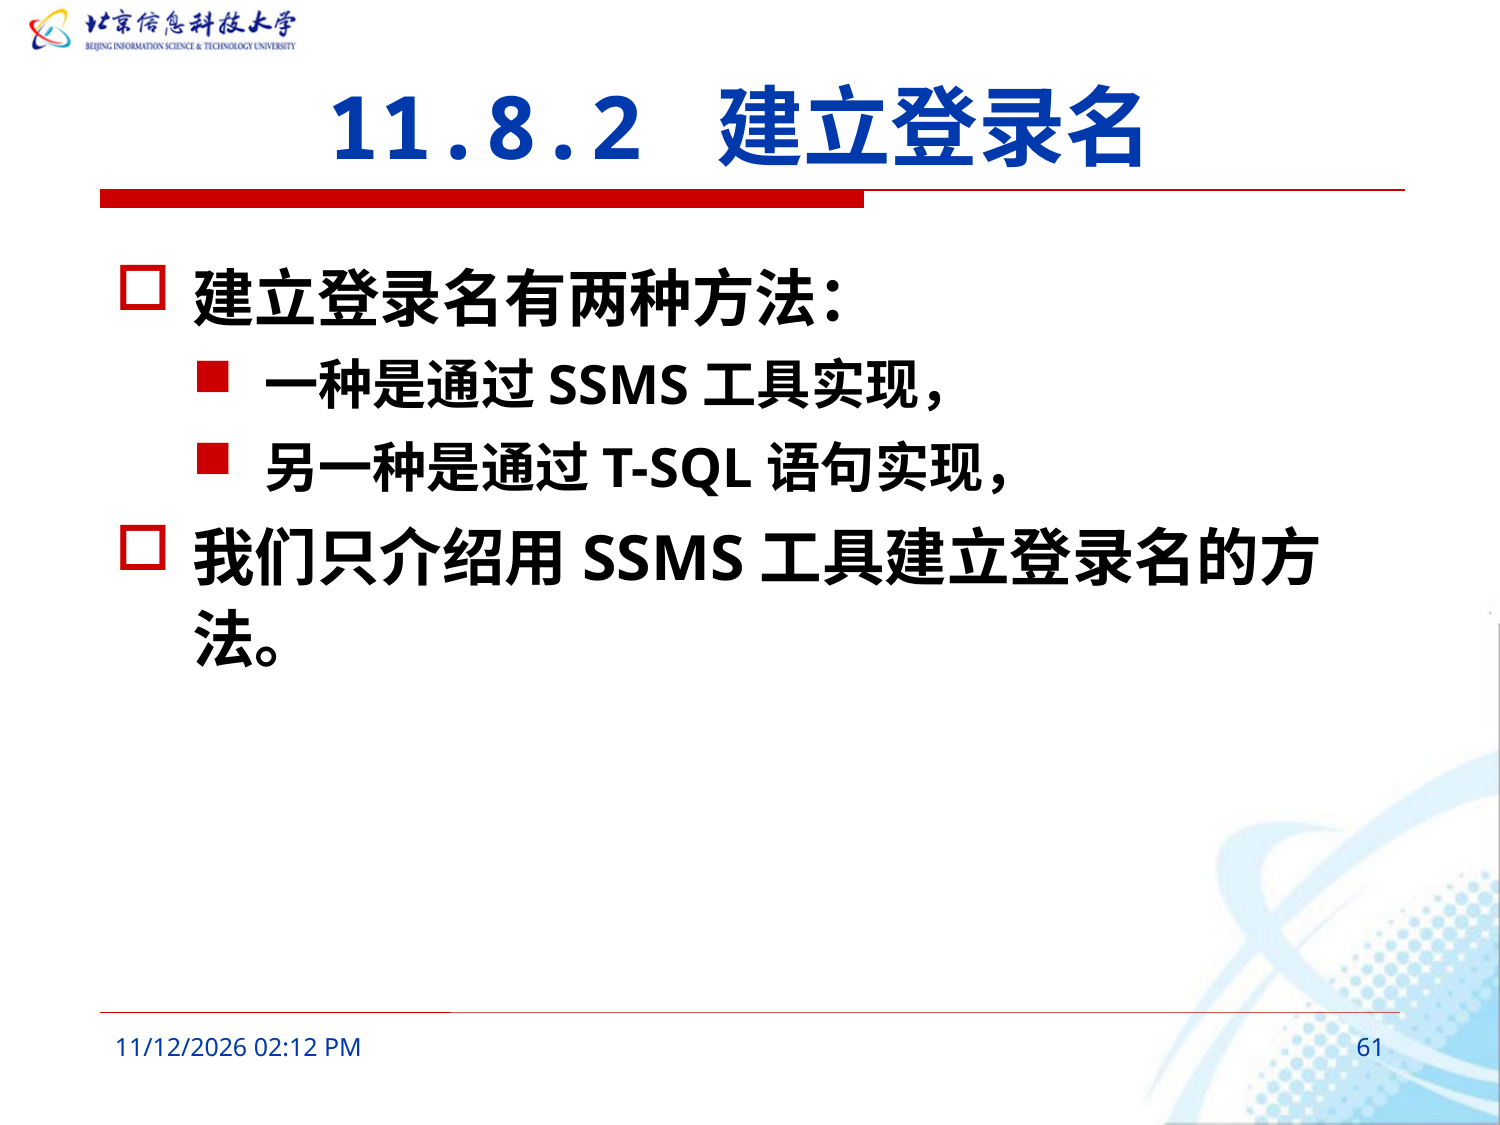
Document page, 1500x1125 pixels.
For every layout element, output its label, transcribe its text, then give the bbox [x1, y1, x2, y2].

slide_number 61 [1074, 1024, 1401, 1103]
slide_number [99, 1024, 432, 1103]
picture [0, 0, 1500, 1125]
list 建立登录名有两种方法： 一种是通过SSMS工具实现， 另一种是通过T-SQL语句实现， 我们只介绍用SSMS工具建立登录名的方法。 [100, 243, 1412, 764]
title 11.8.2 建立登录名 [93, 49, 1407, 185]
